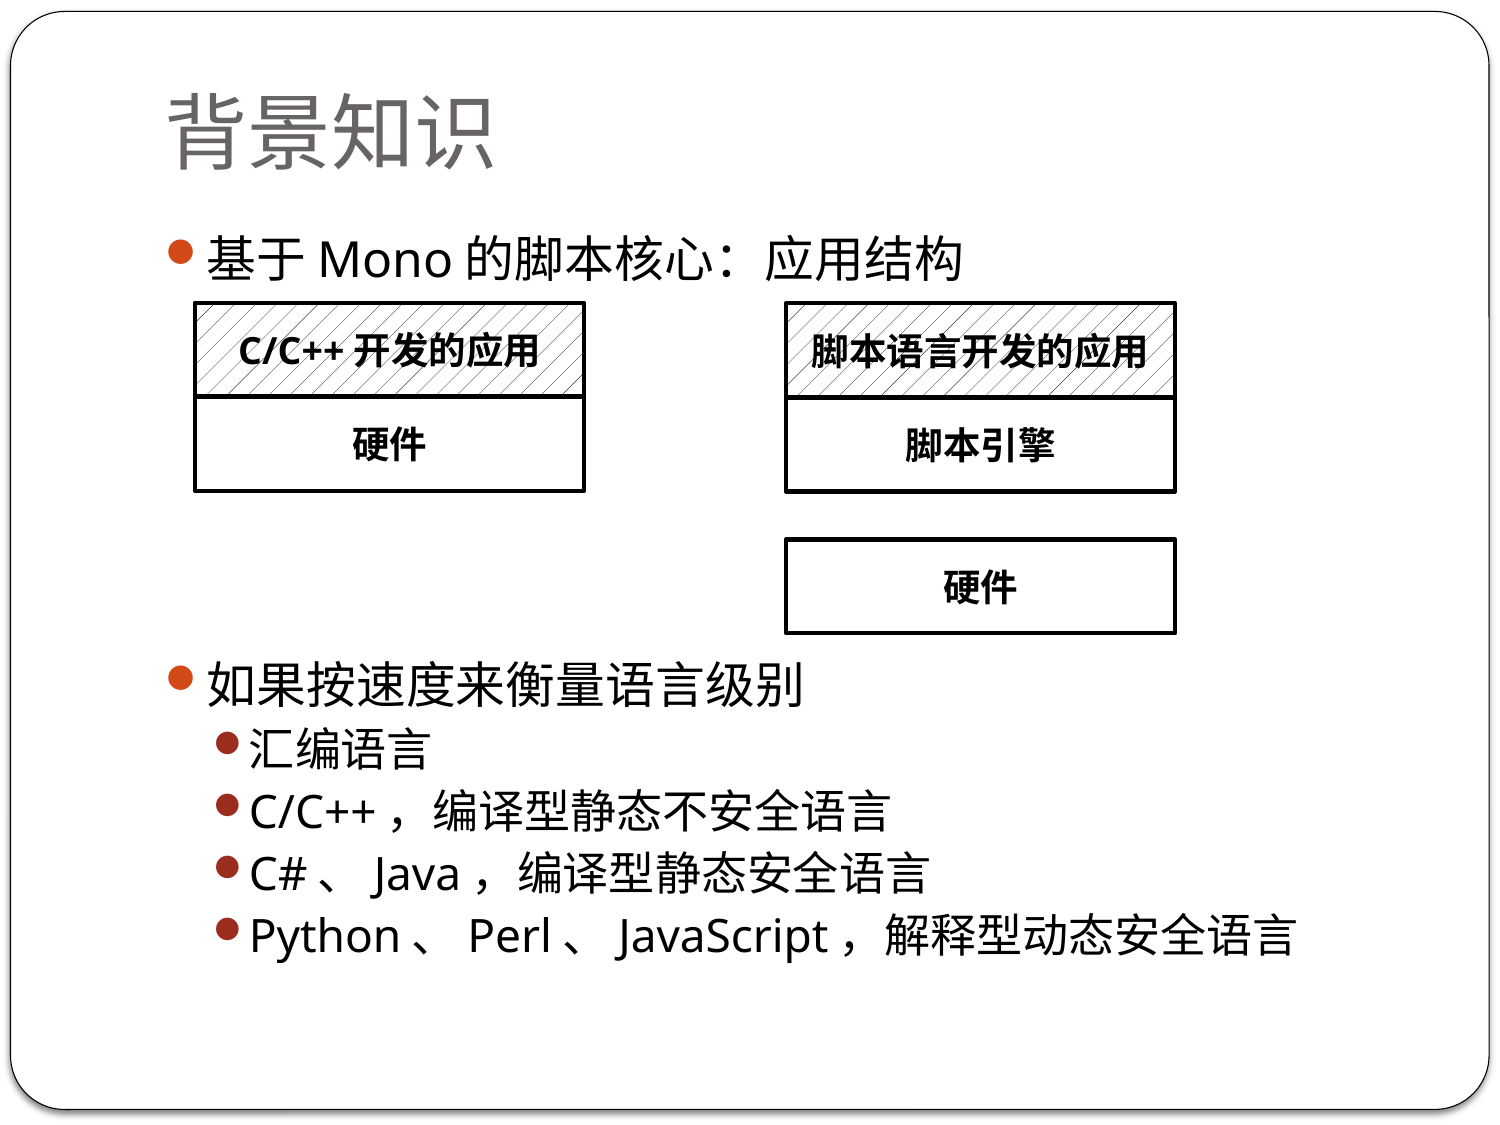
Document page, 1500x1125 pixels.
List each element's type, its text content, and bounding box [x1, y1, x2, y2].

text_box C/C++开发的应用 [194, 302, 585, 396]
title 背景知识 [150, 7, 1425, 195]
text_box 硬件 [785, 538, 1176, 634]
text_box 脚本引擎 [785, 397, 1176, 493]
text_box 硬件 [194, 396, 585, 492]
text_box 脚本语言开发的应用 [785, 302, 1176, 397]
list 基于Mono的脚本核心：应用结构 如果按速度来衡量语言级别 汇编语言 C/C++，编译型静态不安全语言 C#、Java，编译型静态安全语言 Python、Perl、JavaScript，解释型动态安全语言 [150, 219, 1425, 970]
